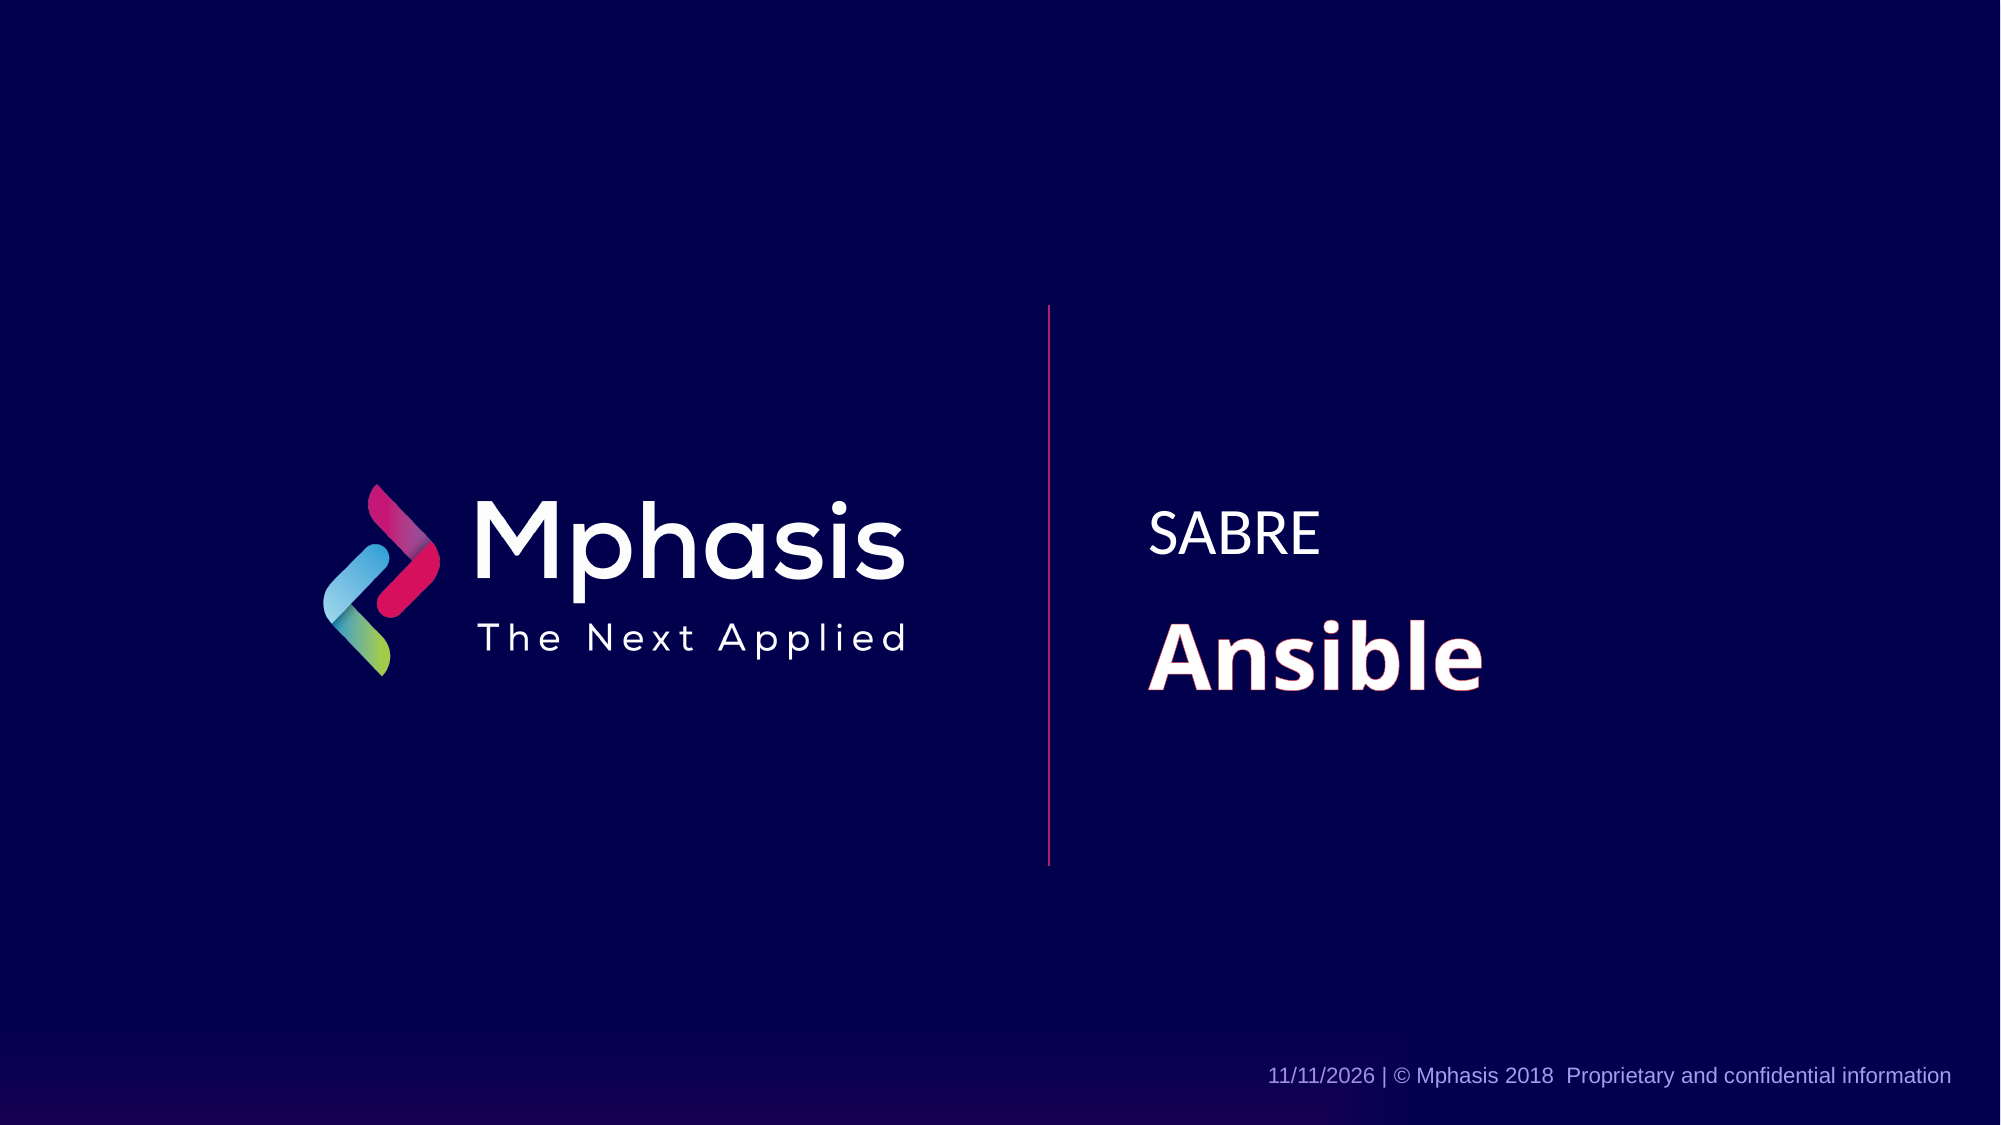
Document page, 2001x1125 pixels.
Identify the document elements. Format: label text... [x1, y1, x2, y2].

subtitle Ansible [1133, 590, 1840, 727]
picture [309, 469, 920, 682]
title Sabre [1134, 375, 1750, 576]
